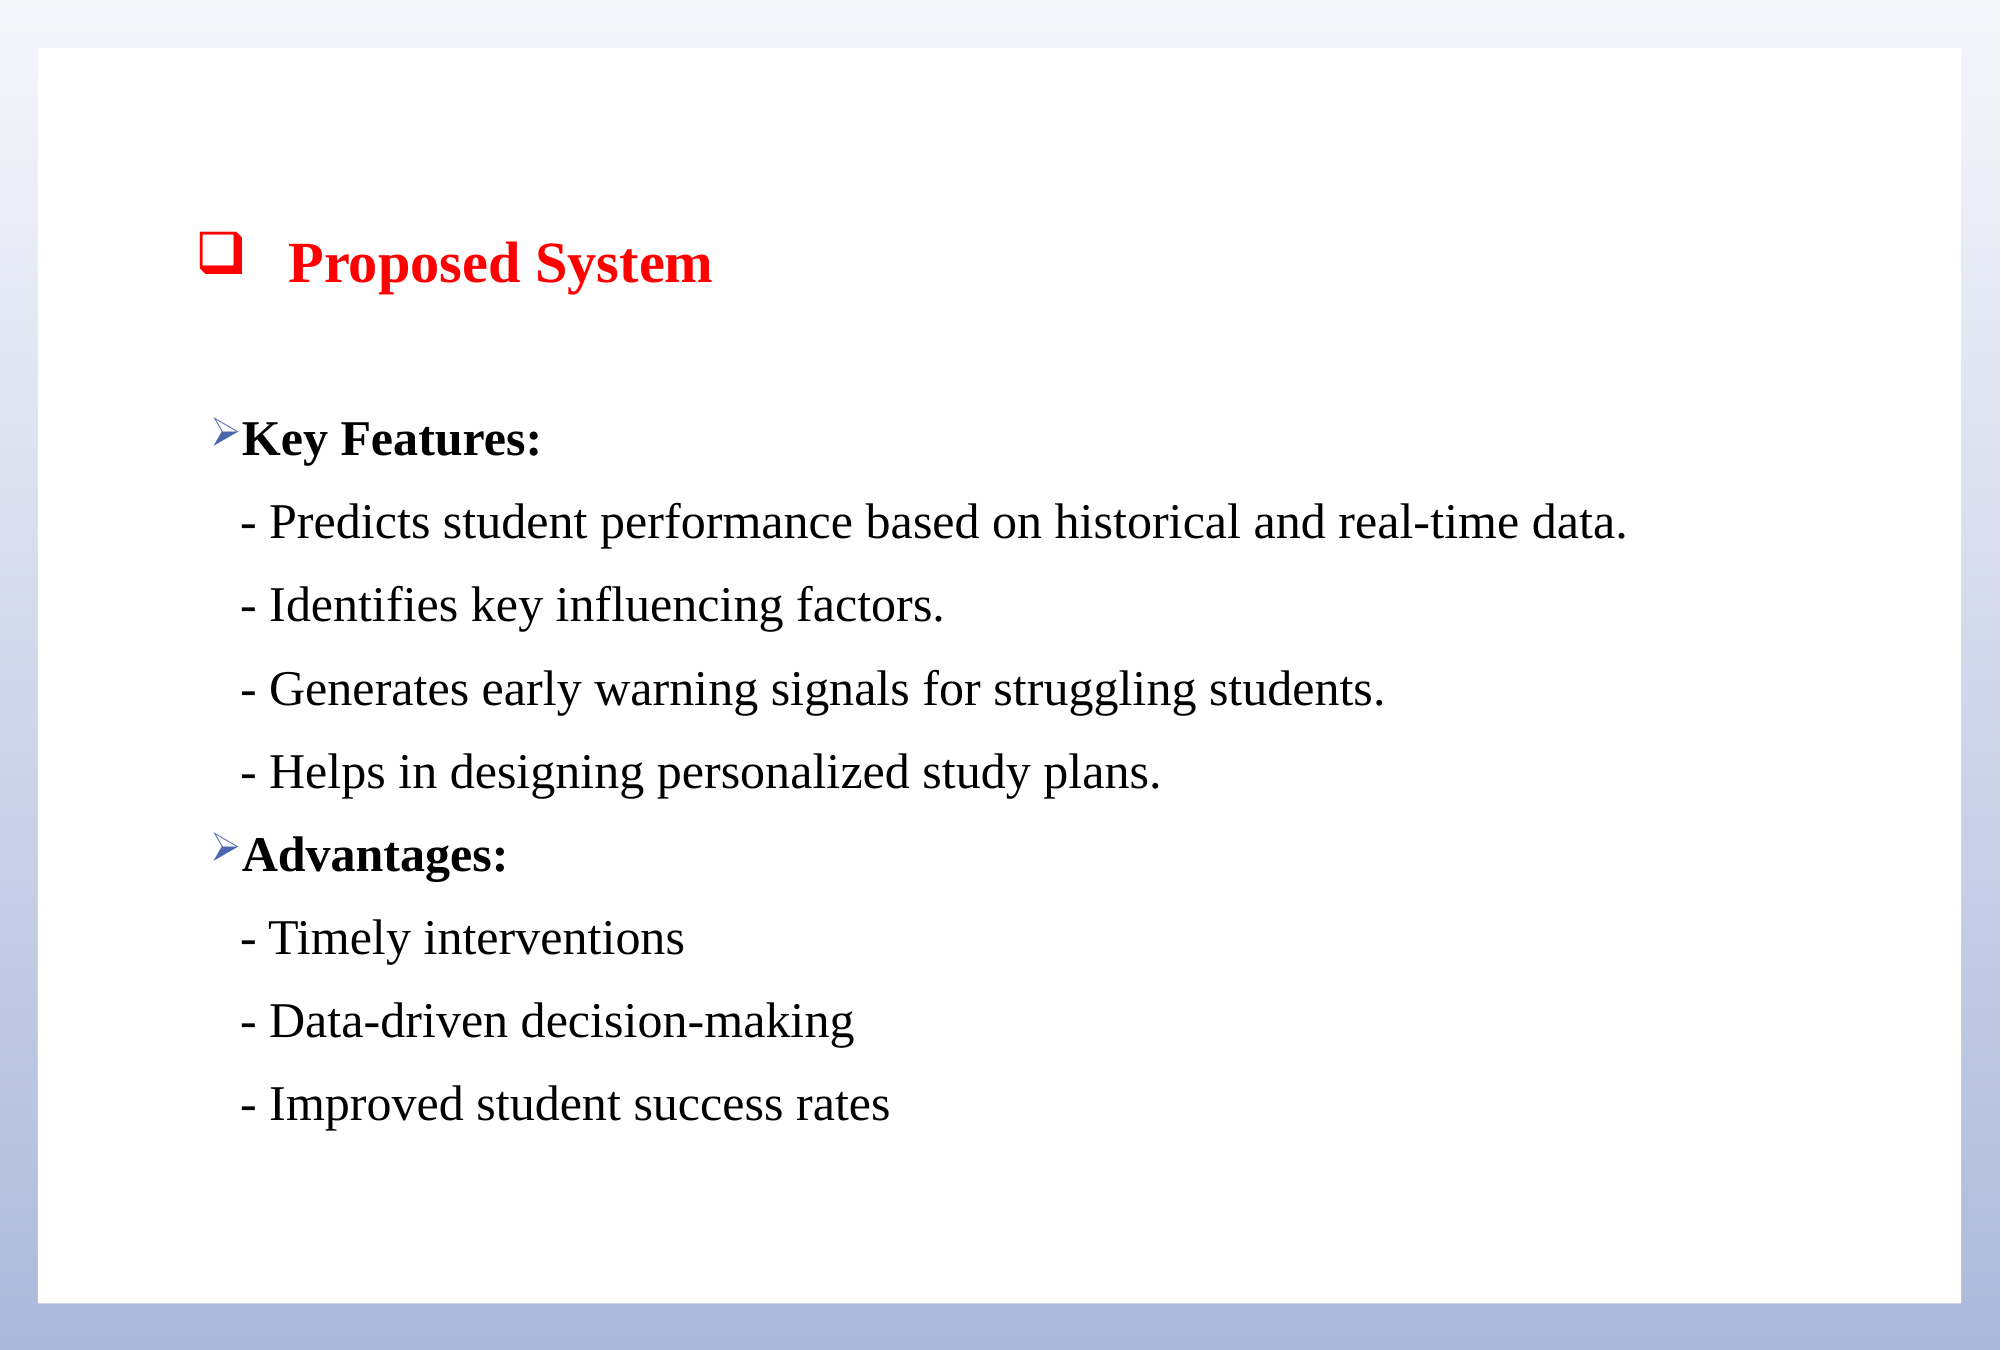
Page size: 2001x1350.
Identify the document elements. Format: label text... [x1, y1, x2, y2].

list Key Features: - Predicts student performance based on historical and real-time data. - Identifies key influencing factors. - Generates early warning signals for struggling students. - Helps in designing personalized study plans. Advantages: - Timely interventions - Data-driven decision-making - Improved student success rates [187, 404, 1808, 1200]
title Proposed System [179, 152, 1800, 376]
